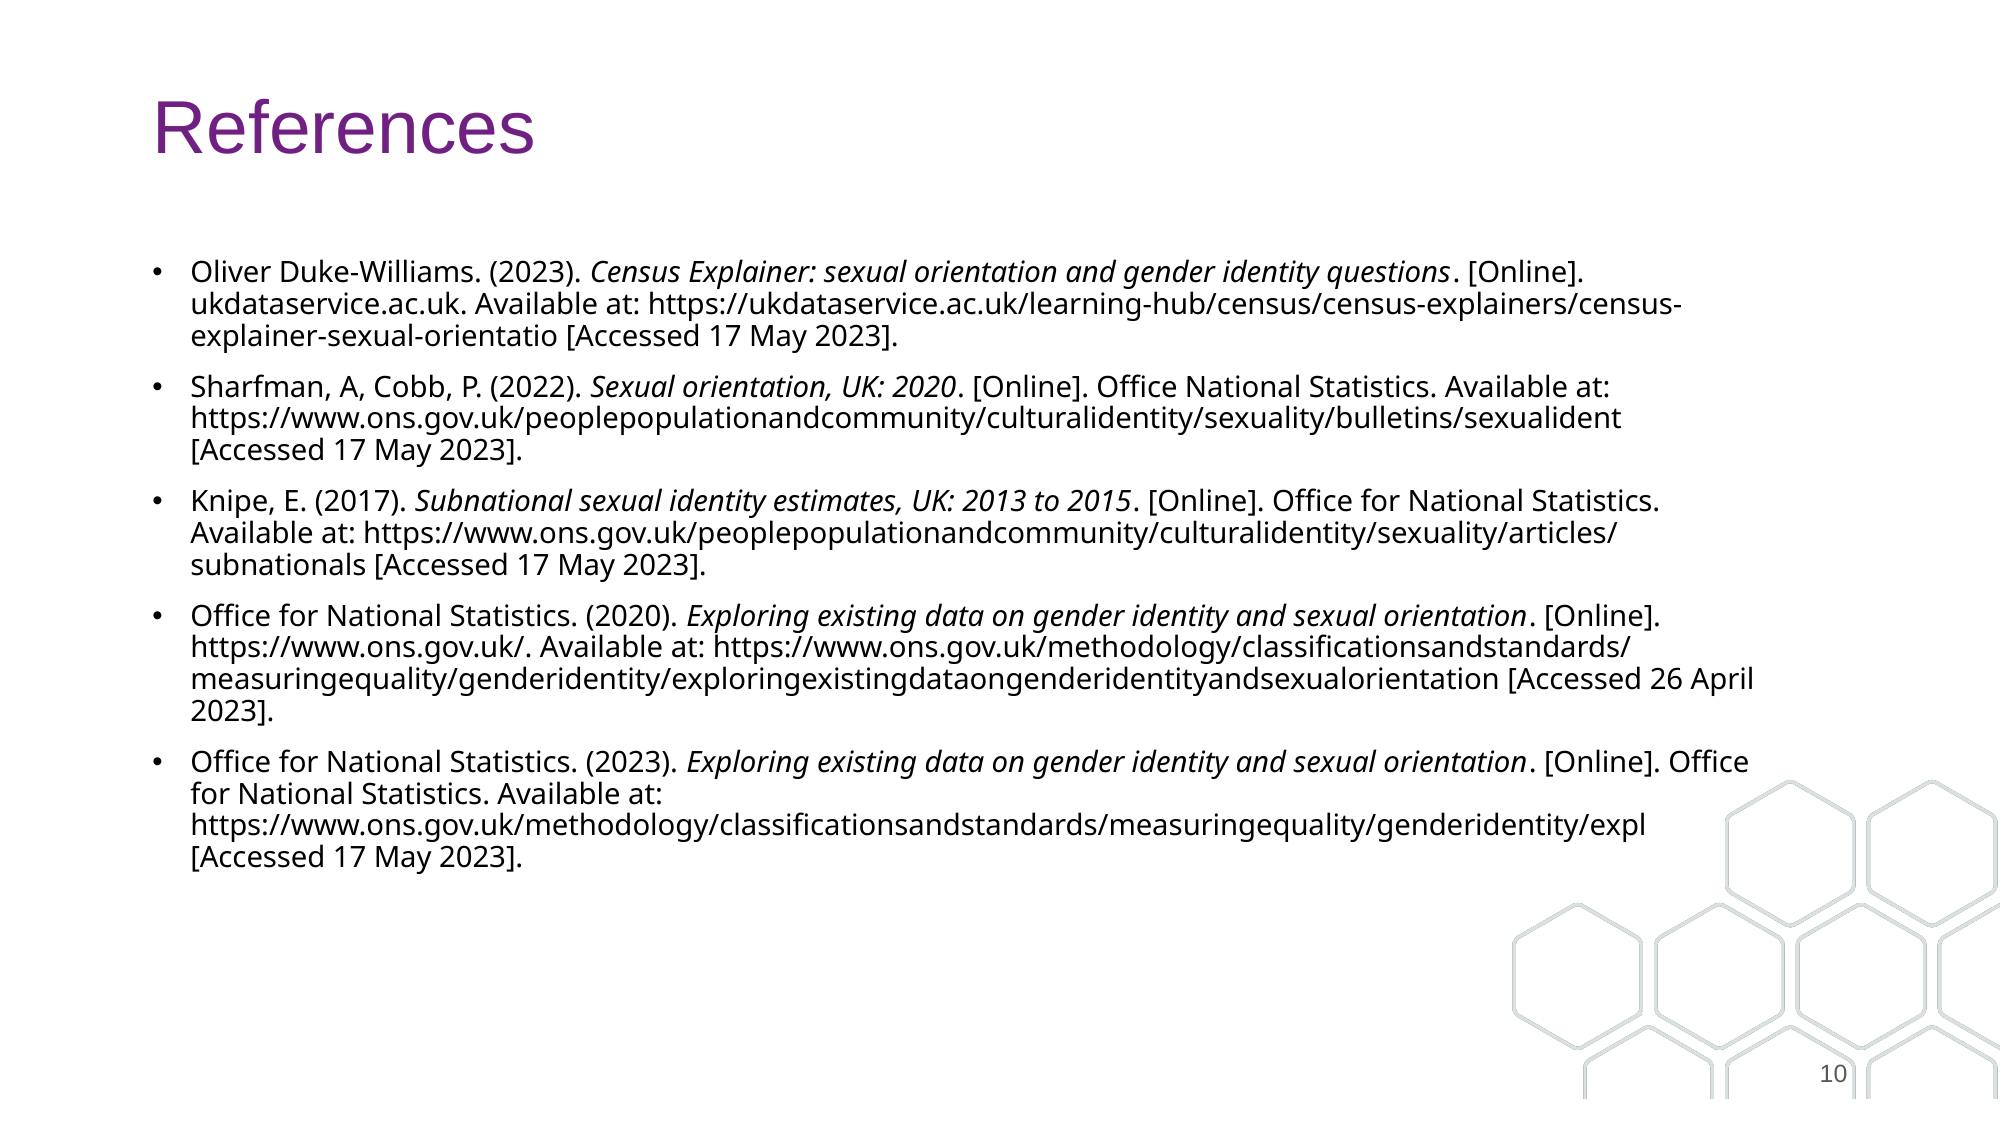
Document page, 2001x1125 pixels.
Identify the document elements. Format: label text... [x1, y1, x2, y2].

slide_number 10 [1412, 1042, 1863, 1103]
picture [1412, 508, 2001, 1099]
title References [137, 84, 1775, 175]
list Oliver Duke-Williams. (2023). Census Explainer: sexual orientation and gender identity questions. [Online]. ukdataservice.ac.uk. Available at: https://ukdataservice.ac.uk/learning-hub/census/census-explainers/census-explainer-sexual-orientatio [Accessed 17 May 2023]. Sharfman, A, Cobb, P. (2022). Sexual orientation, UK: 2020. [Online]. Office National Statistics. Available at: https://www.ons.gov.uk/peoplepopulationandcommunity/culturalidentity/sexuality/bulletins/sexualident [Accessed 17 May 2023]. Knipe, E. (2017). Subnational sexual identity estimates, UK: 2013 to 2015. [Online]. Office for National Statistics. Available at: https://www.ons.gov.uk/peoplepopulationandcommunity/culturalidentity/sexuality/articles/subnationals [Accessed 17 May 2023]. Office for National Statistics. (2020). Exploring existing data on gender identity and sexual orientation. [Online]. https://www.ons.gov.uk/. Available at: https://www.ons.gov.uk/methodology/classificationsandstandards/measuringequality/genderidentity/exploringexistingdataongenderidentityandsexualorientation [Accessed 26 April 2023]. Office for National Statistics. (2023). Exploring existing data on gender identity and sexual orientation. [Online]. Office for National Statistics. Available at: https://www.ons.gov.uk/methodology/classificationsandstandards/measuringequality/genderidentity/expl [Accessed 17 May 2023]. [137, 249, 1775, 977]
